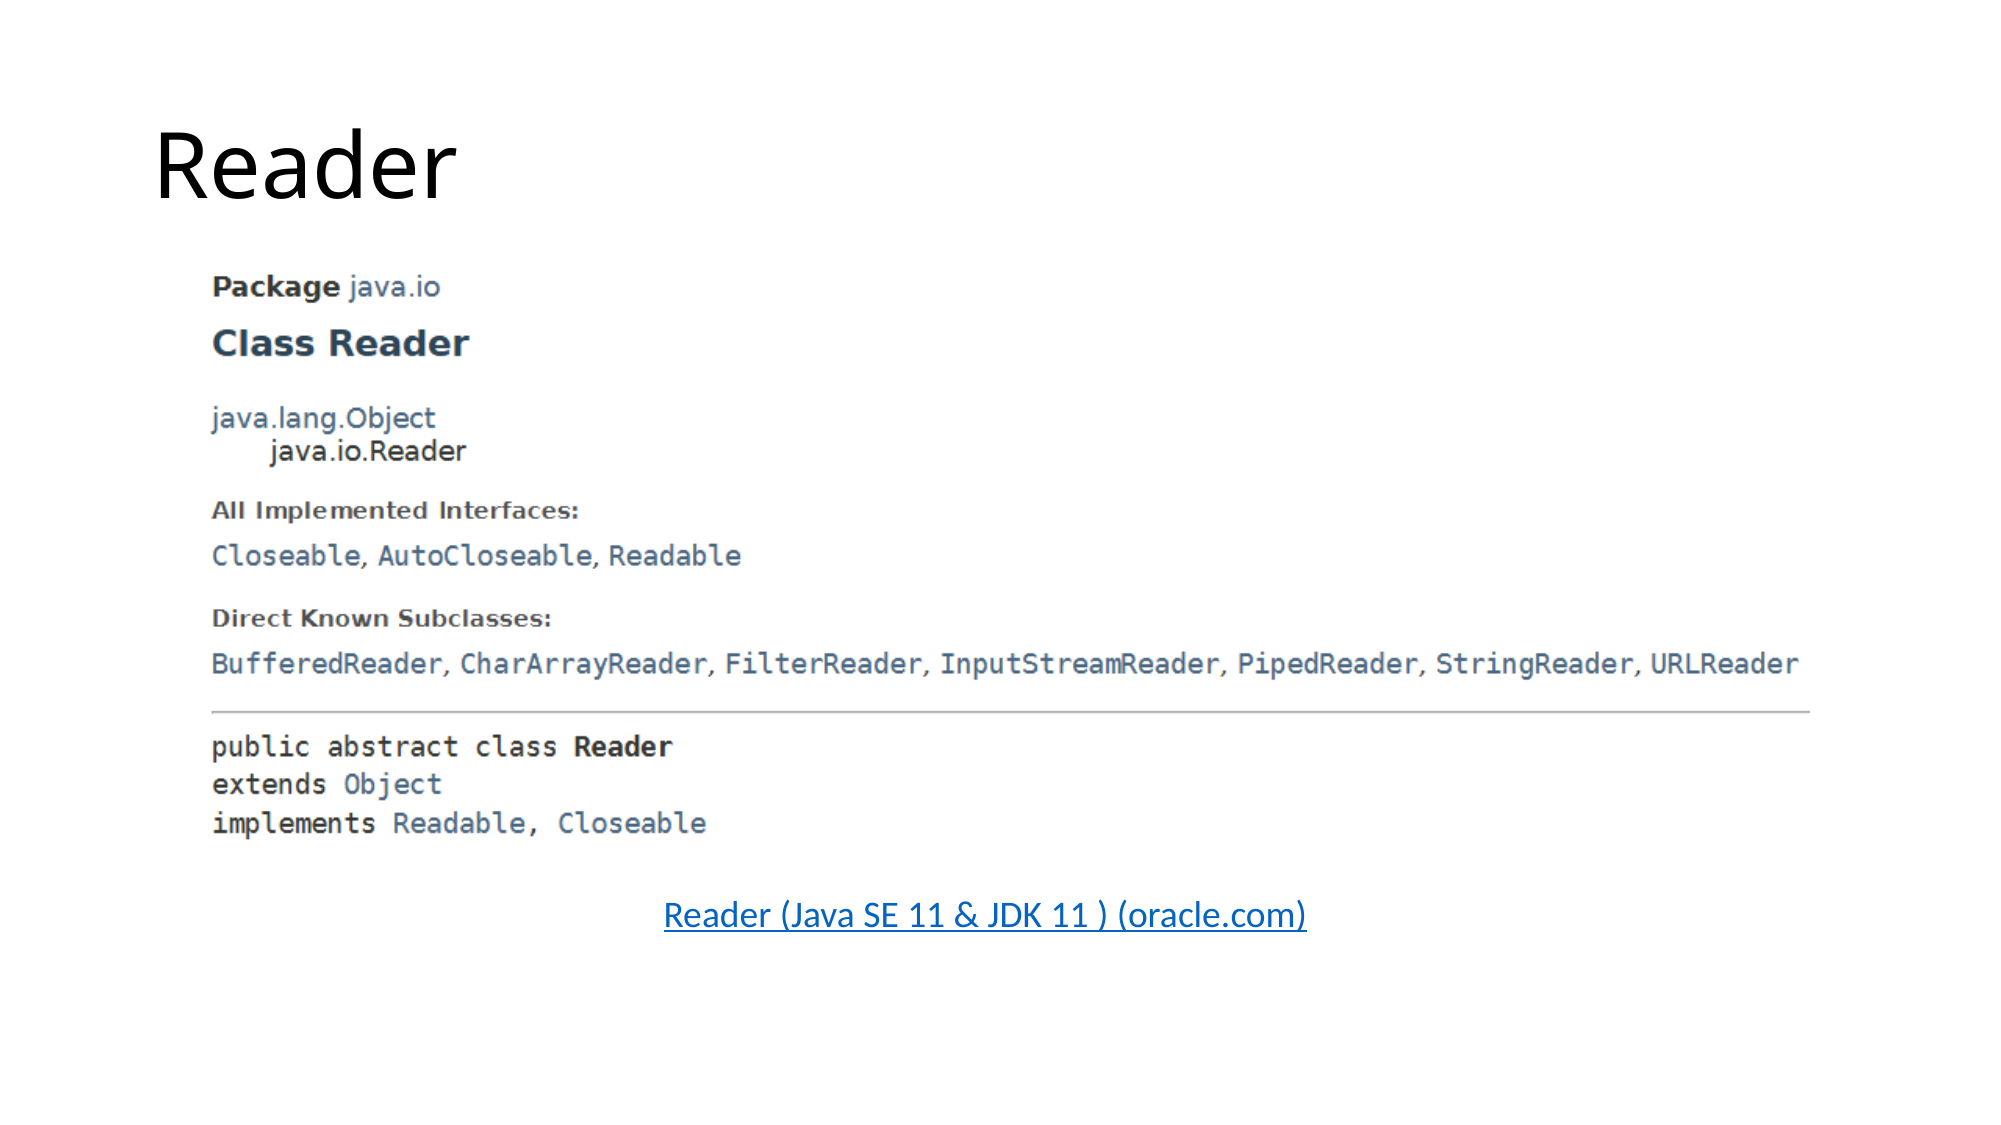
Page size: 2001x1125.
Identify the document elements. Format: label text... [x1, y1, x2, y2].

text_box Reader (Java SE 11 & JDK 11 ) (oracle.com) [648, 882, 1512, 942]
title Reader [137, 59, 1863, 278]
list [190, 264, 1810, 849]
